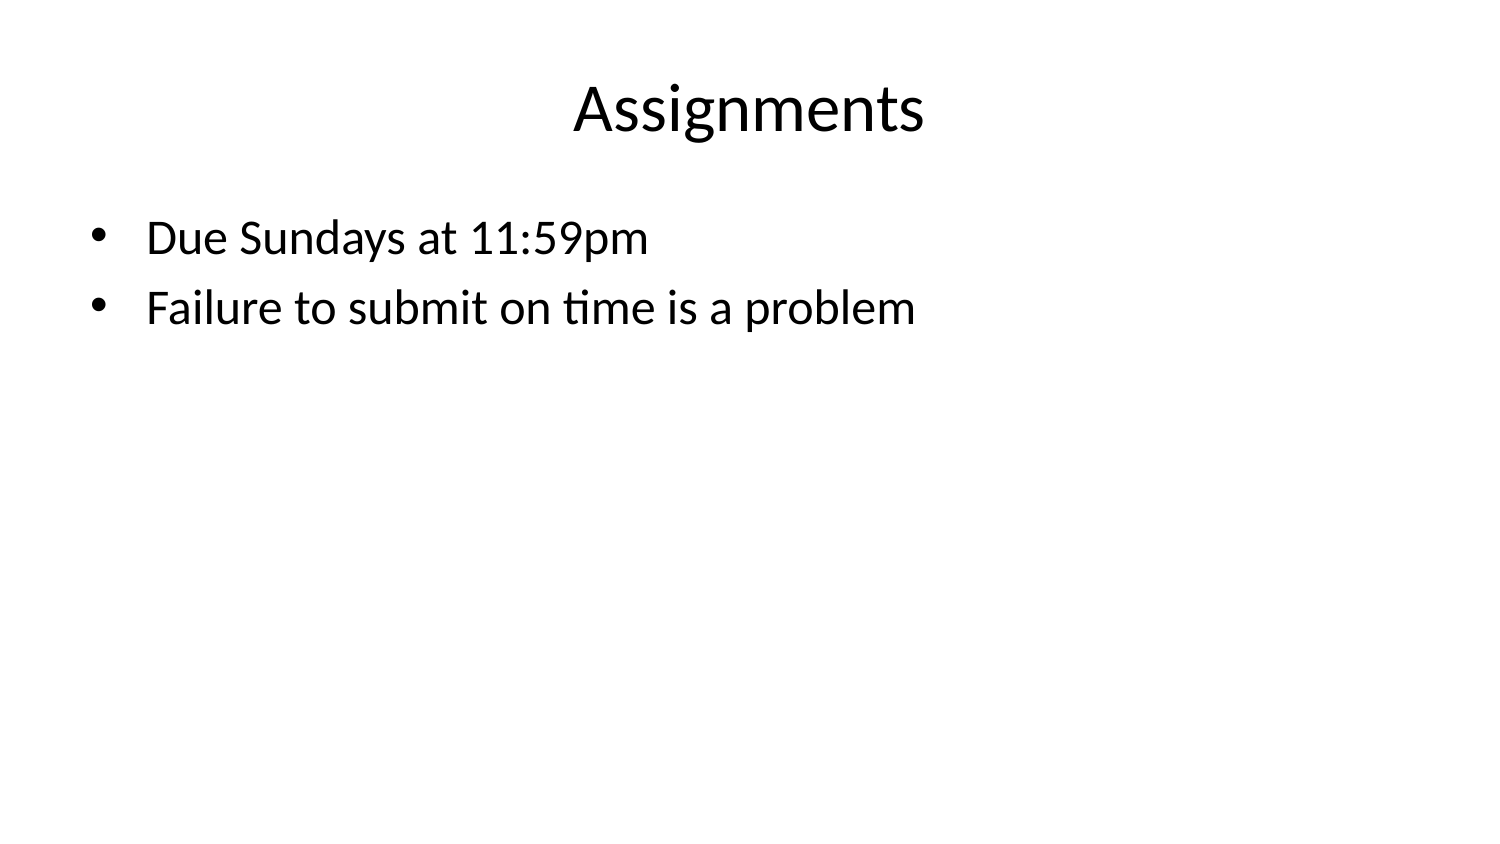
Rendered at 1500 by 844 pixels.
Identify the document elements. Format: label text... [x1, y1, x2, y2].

title Assignments [75, 33, 1425, 175]
list Due Sundays at 11:59pm Failure to submit on time is a problem [75, 196, 1425, 754]
